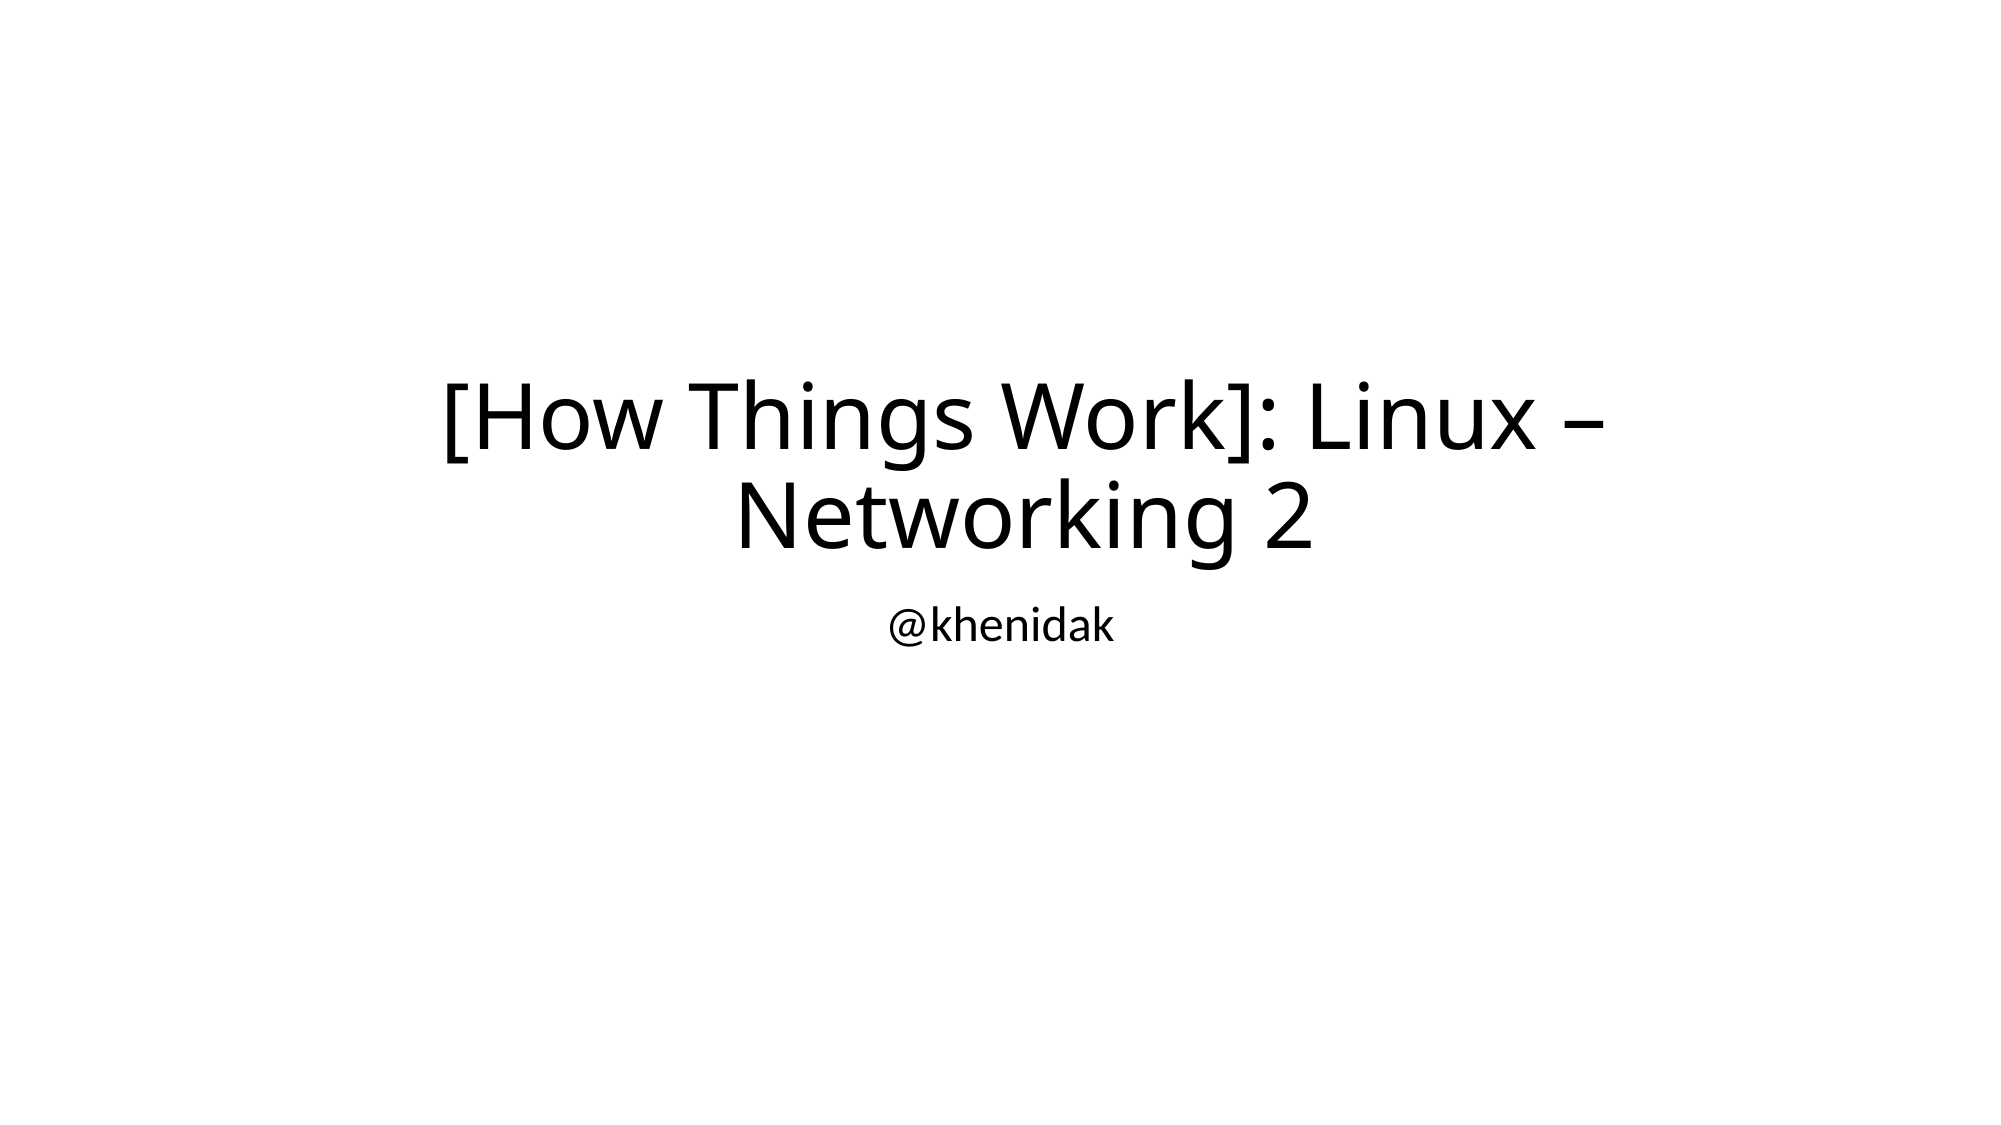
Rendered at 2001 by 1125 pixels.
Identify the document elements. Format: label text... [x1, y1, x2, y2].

title [How Things Work]: Linux – Networking 2 [249, 184, 1800, 576]
subtitle @khenidak [249, 590, 1750, 863]
